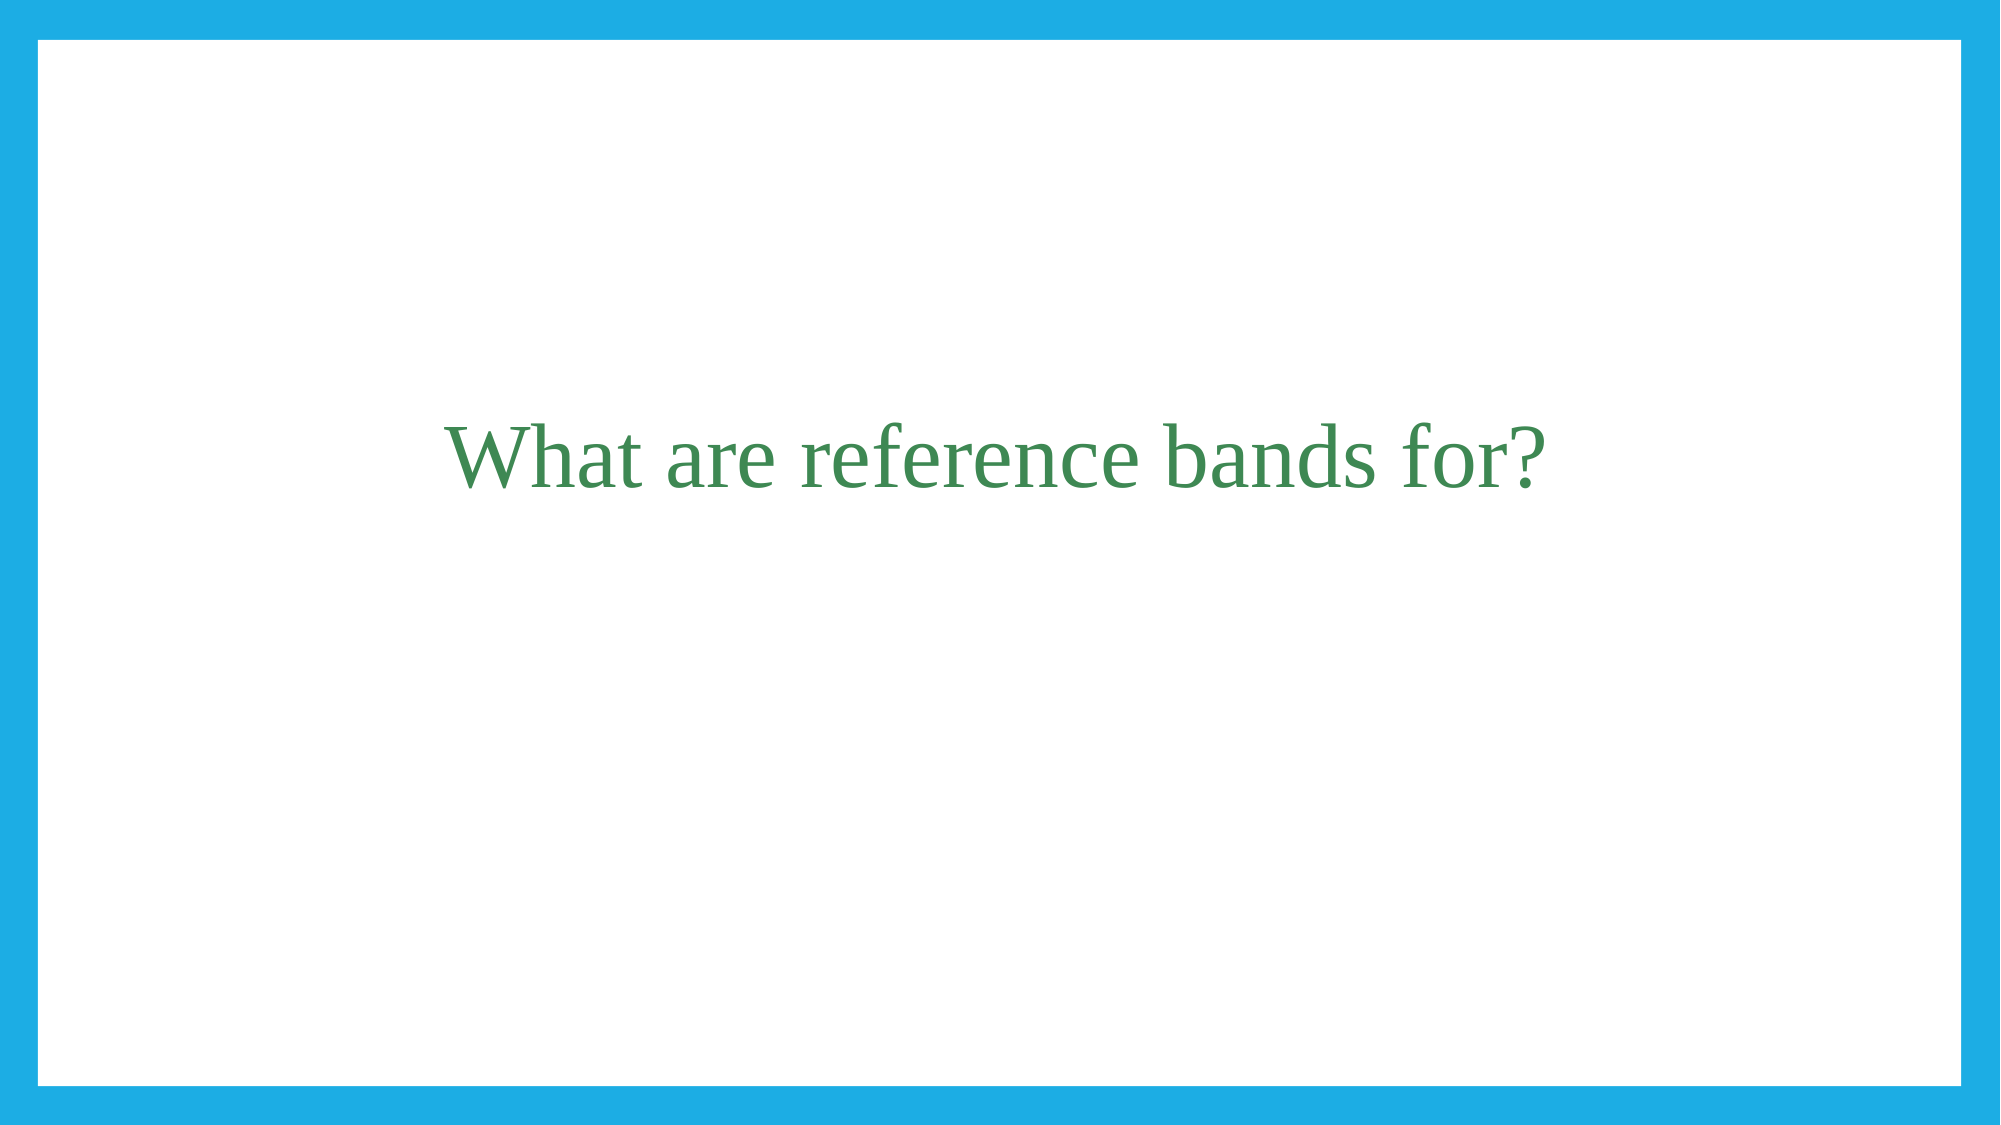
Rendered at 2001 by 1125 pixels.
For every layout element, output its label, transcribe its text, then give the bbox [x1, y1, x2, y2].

text_box What are reference bands for? [105, 388, 1890, 513]
